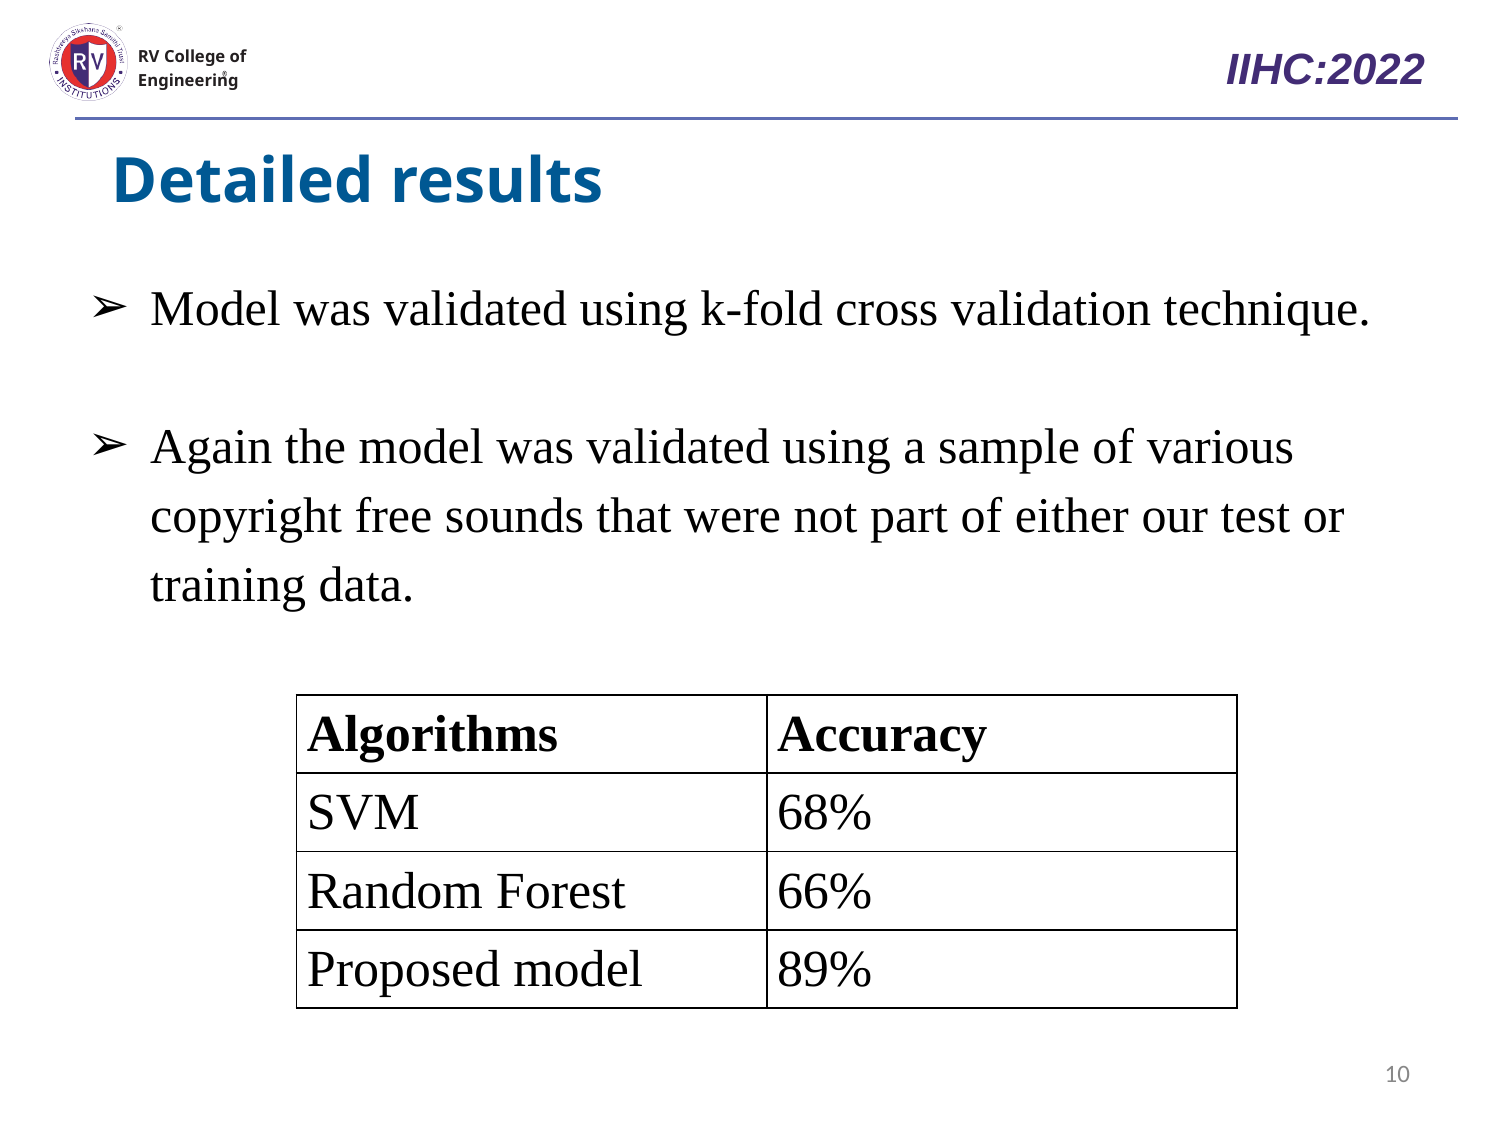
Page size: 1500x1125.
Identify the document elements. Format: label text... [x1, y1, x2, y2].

table_cell 68% [768, 774, 1236, 851]
table_header Accuracy [768, 696, 1236, 772]
table_cell Random Forest [297, 852, 766, 929]
text_box [49, 23, 128, 101]
table_header Algorithms [297, 696, 766, 772]
table_cell 66% [768, 852, 1236, 929]
table_cell SVM [297, 774, 766, 851]
slide_number ‹#› [1074, 1042, 1425, 1103]
table_cell Proposed model [297, 931, 766, 1007]
title IIHC:2022 [1097, 40, 1426, 101]
text_box Detailed results [109, 139, 1022, 252]
table_cell 89% [768, 931, 1236, 1007]
text_box Model was validated using k-fold cross validation technique. Again the model was validated using a sample of various copyright free sounds that were not part of either our test or training data. [75, 265, 1386, 940]
text_box RV College of Engineering [135, 43, 289, 93]
